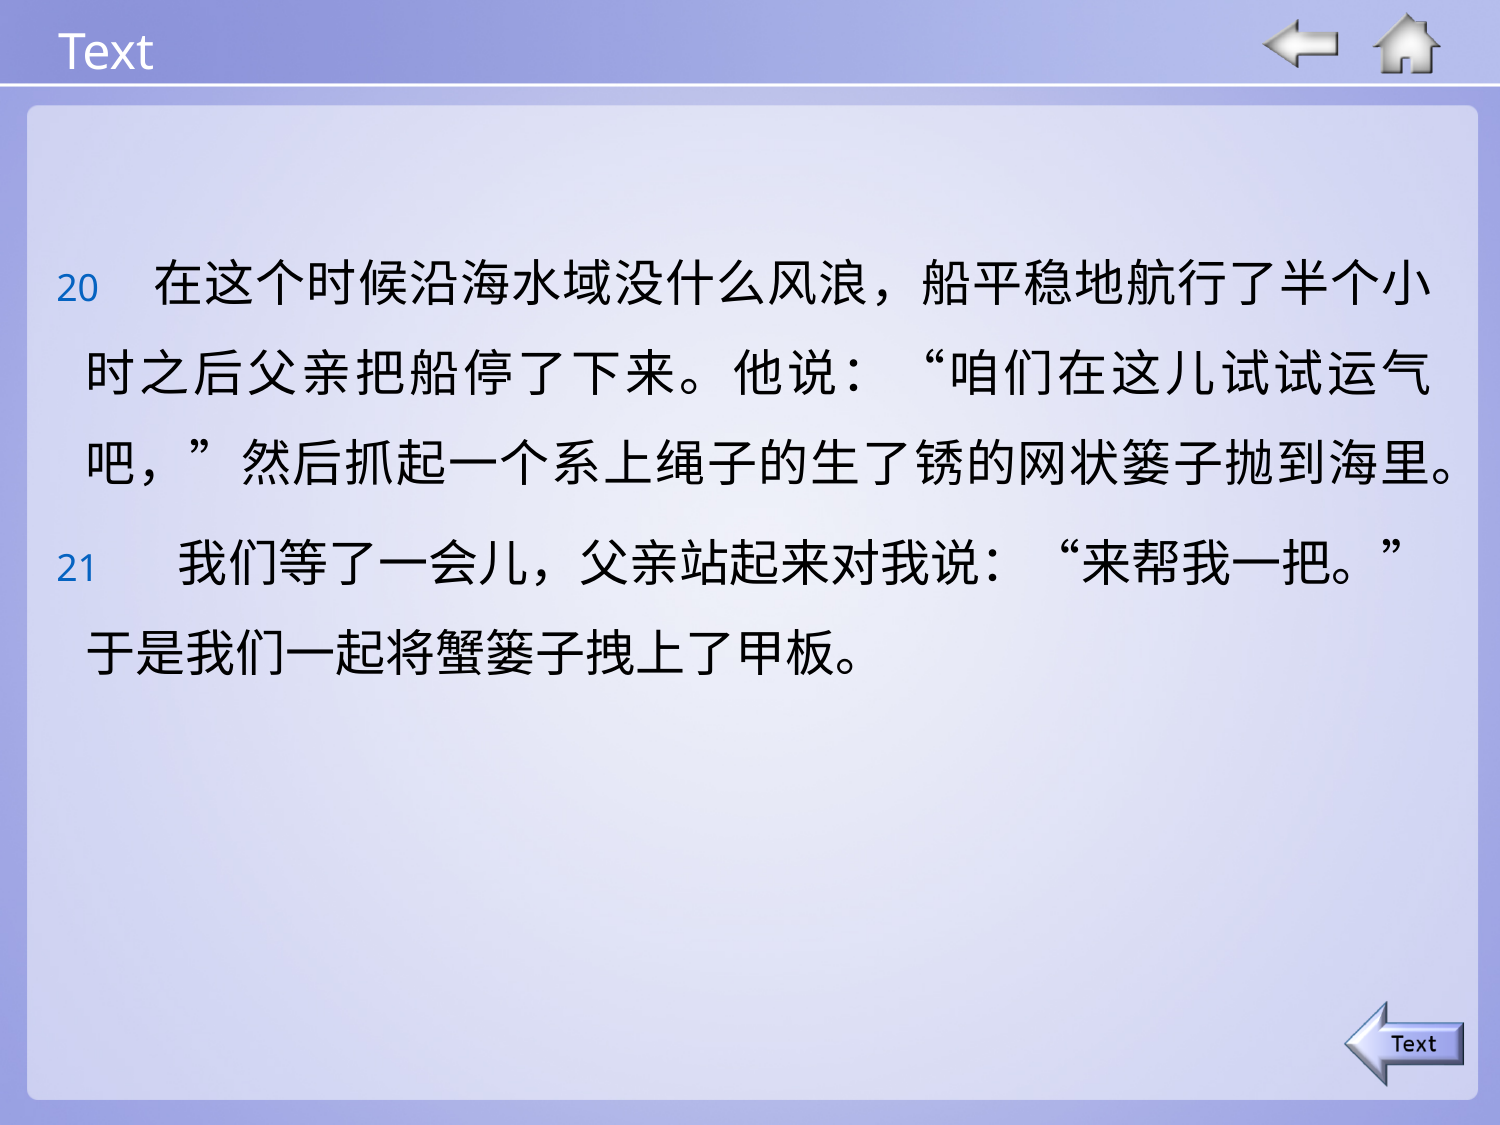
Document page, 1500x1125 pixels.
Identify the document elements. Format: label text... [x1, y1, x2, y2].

list 20 在这个时候沿海水域没什么风浪，船平稳地航行了半个小时之后父亲把船停了下来。他说：“咱们在这儿试试运气吧，”然后抓起一个系上绳子的生了锈的网状篓子抛到海里。 21 我们等了一会儿，父亲站起来对我说：“来帮我一把。”于是我们一起将蟹篓子拽上了甲板。 [40, 153, 1448, 1073]
text_box Text [43, 11, 170, 87]
picture [0, 0, 1500, 1125]
